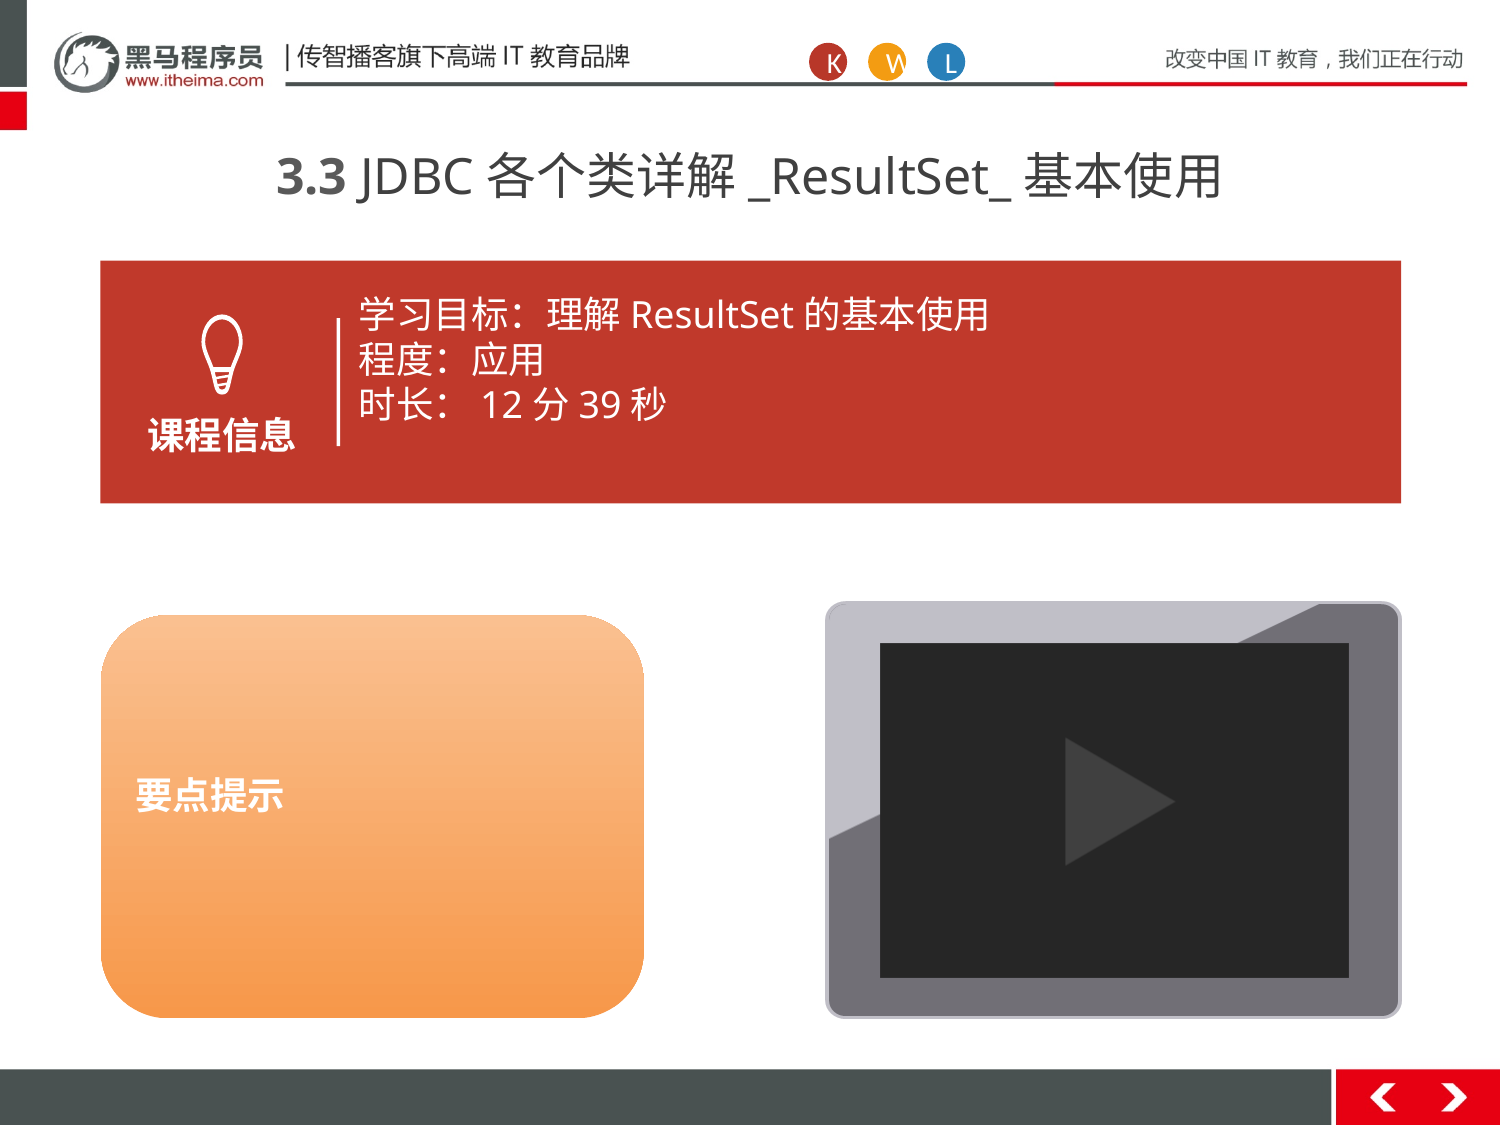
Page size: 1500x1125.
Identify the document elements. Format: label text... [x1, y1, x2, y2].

text_box [98, 258, 1403, 505]
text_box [130, 314, 314, 466]
text_box 学习目标：理解ResultSet的基本使用 程度：应用 时长：12分39秒 [344, 283, 1402, 434]
text_box W [866, 40, 909, 83]
text_box [335, 316, 342, 448]
picture [0, 0, 1500, 137]
text_box 要点提示 [100, 615, 644, 1019]
text_box K [806, 40, 850, 83]
text_box L [925, 40, 968, 83]
picture [0, 209, 1500, 1125]
text_box 3.3 JDBC各个类详解_ResultSet_基本使用 [0, 137, 1500, 209]
